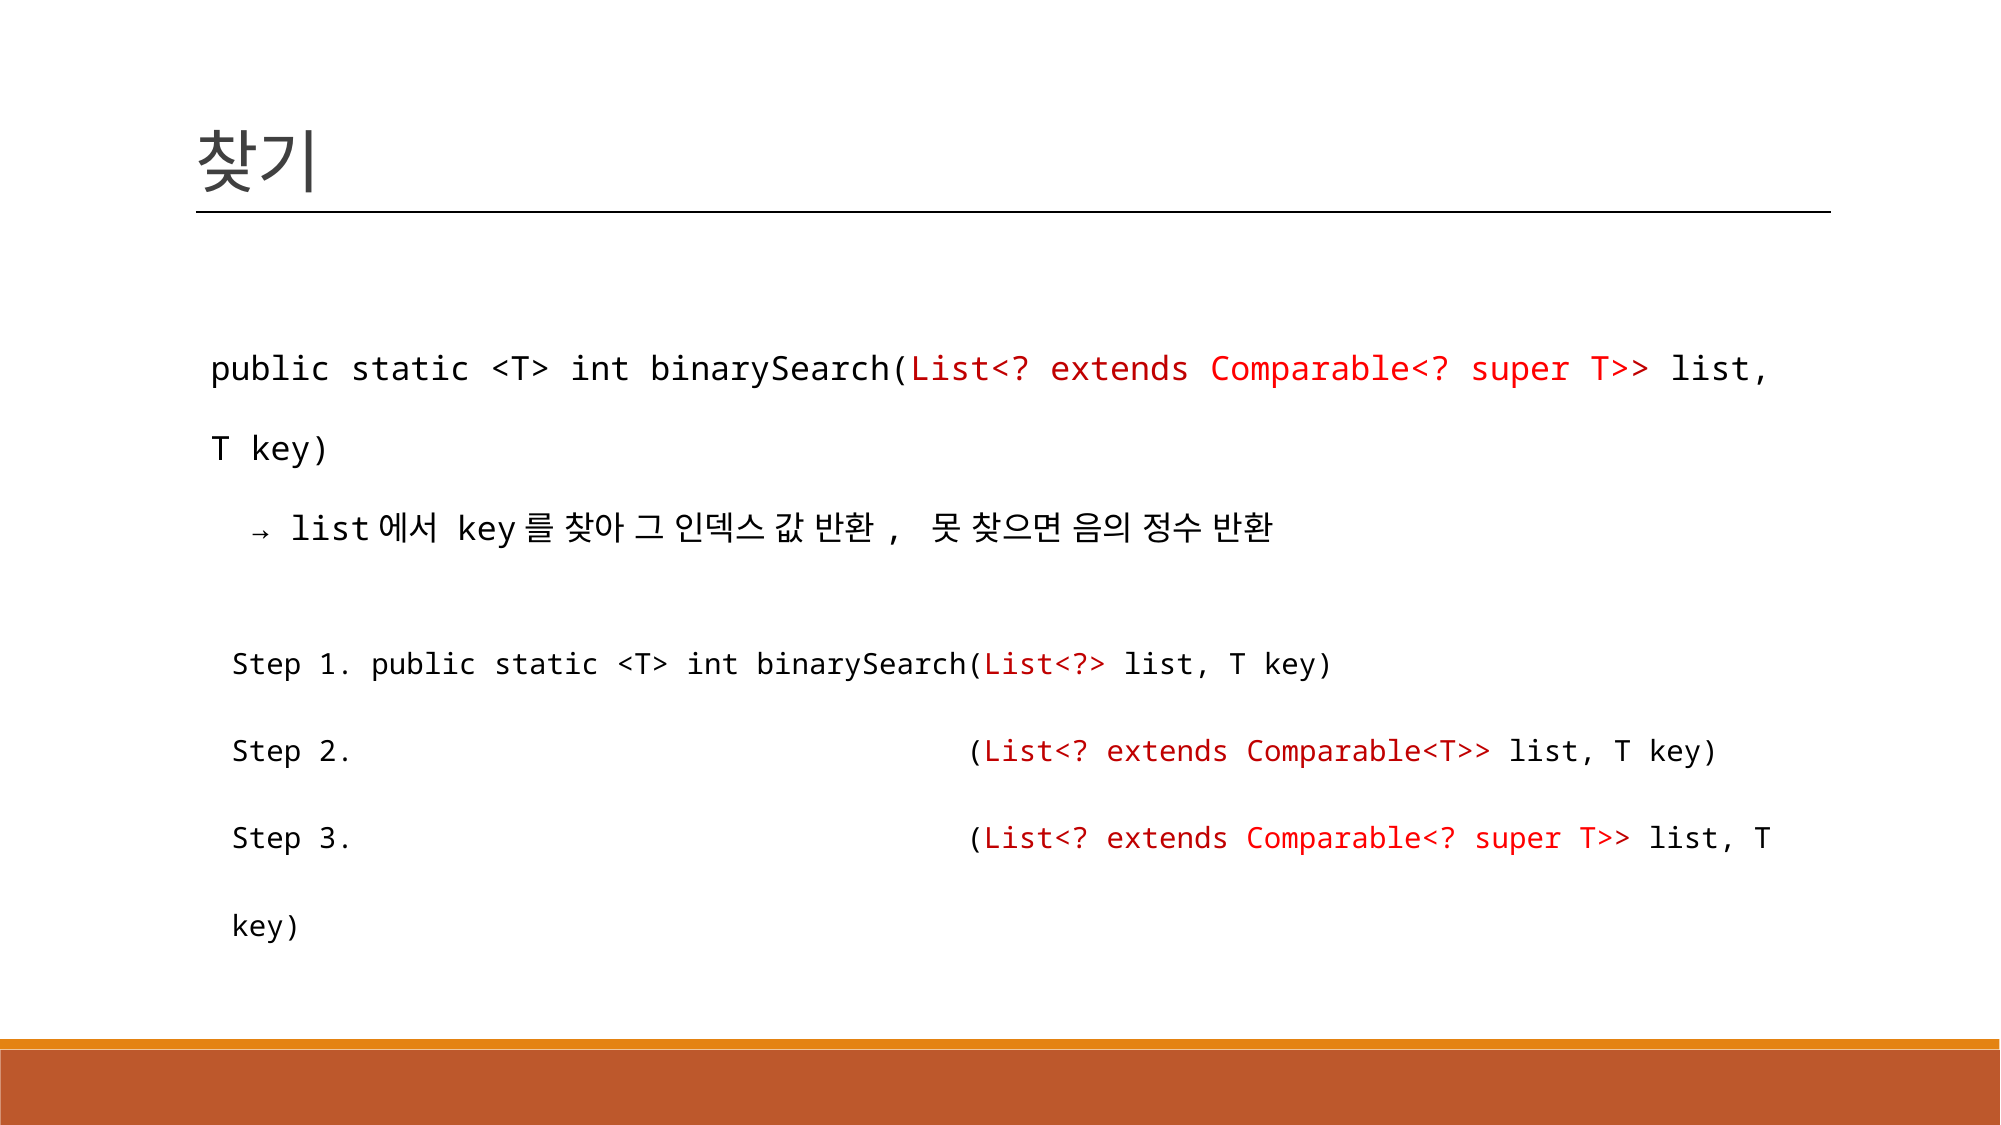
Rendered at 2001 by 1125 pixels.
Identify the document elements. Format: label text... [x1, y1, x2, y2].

text_box Step 1. public static <T> int binarySearch(List<?> list, T key) Step 2. (List<? extends Comparable<T>> list, T key) Step 3. (List<? extends Comparable<? super T>> list, T key) [216, 585, 1810, 950]
text_box 찾기 [179, 20, 1830, 210]
text_box public static <T> int binarySearch(List<? extends Comparable<? super T>> list, T key) → list에서 key를 찾아 그 인덱스 값 반환, 못 찾으면 음의 정수 반환 [195, 300, 1790, 555]
